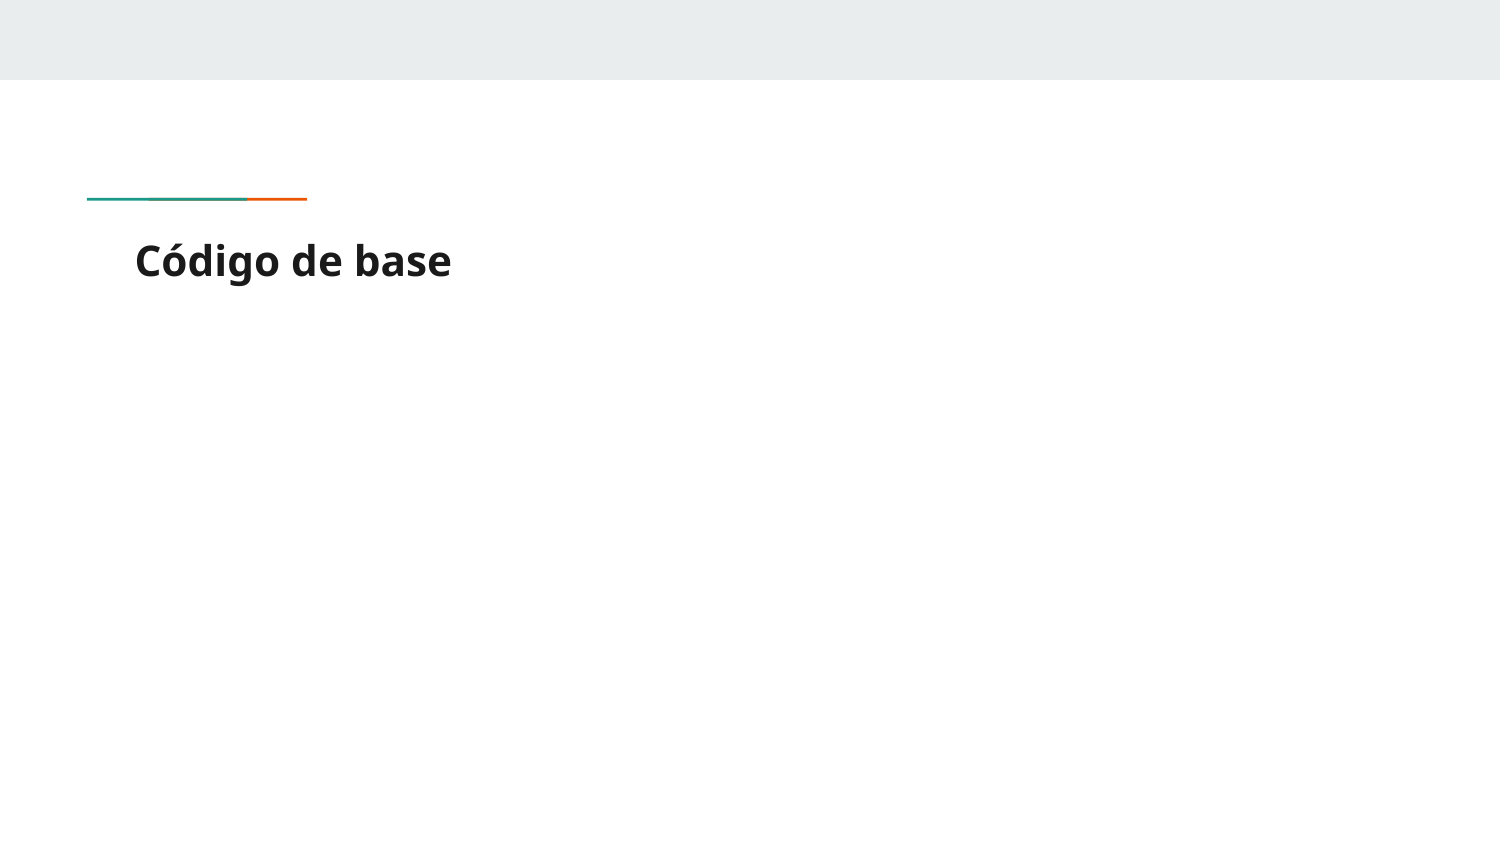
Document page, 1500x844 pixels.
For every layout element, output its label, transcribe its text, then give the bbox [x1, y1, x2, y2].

title Código de base [119, 216, 1381, 305]
